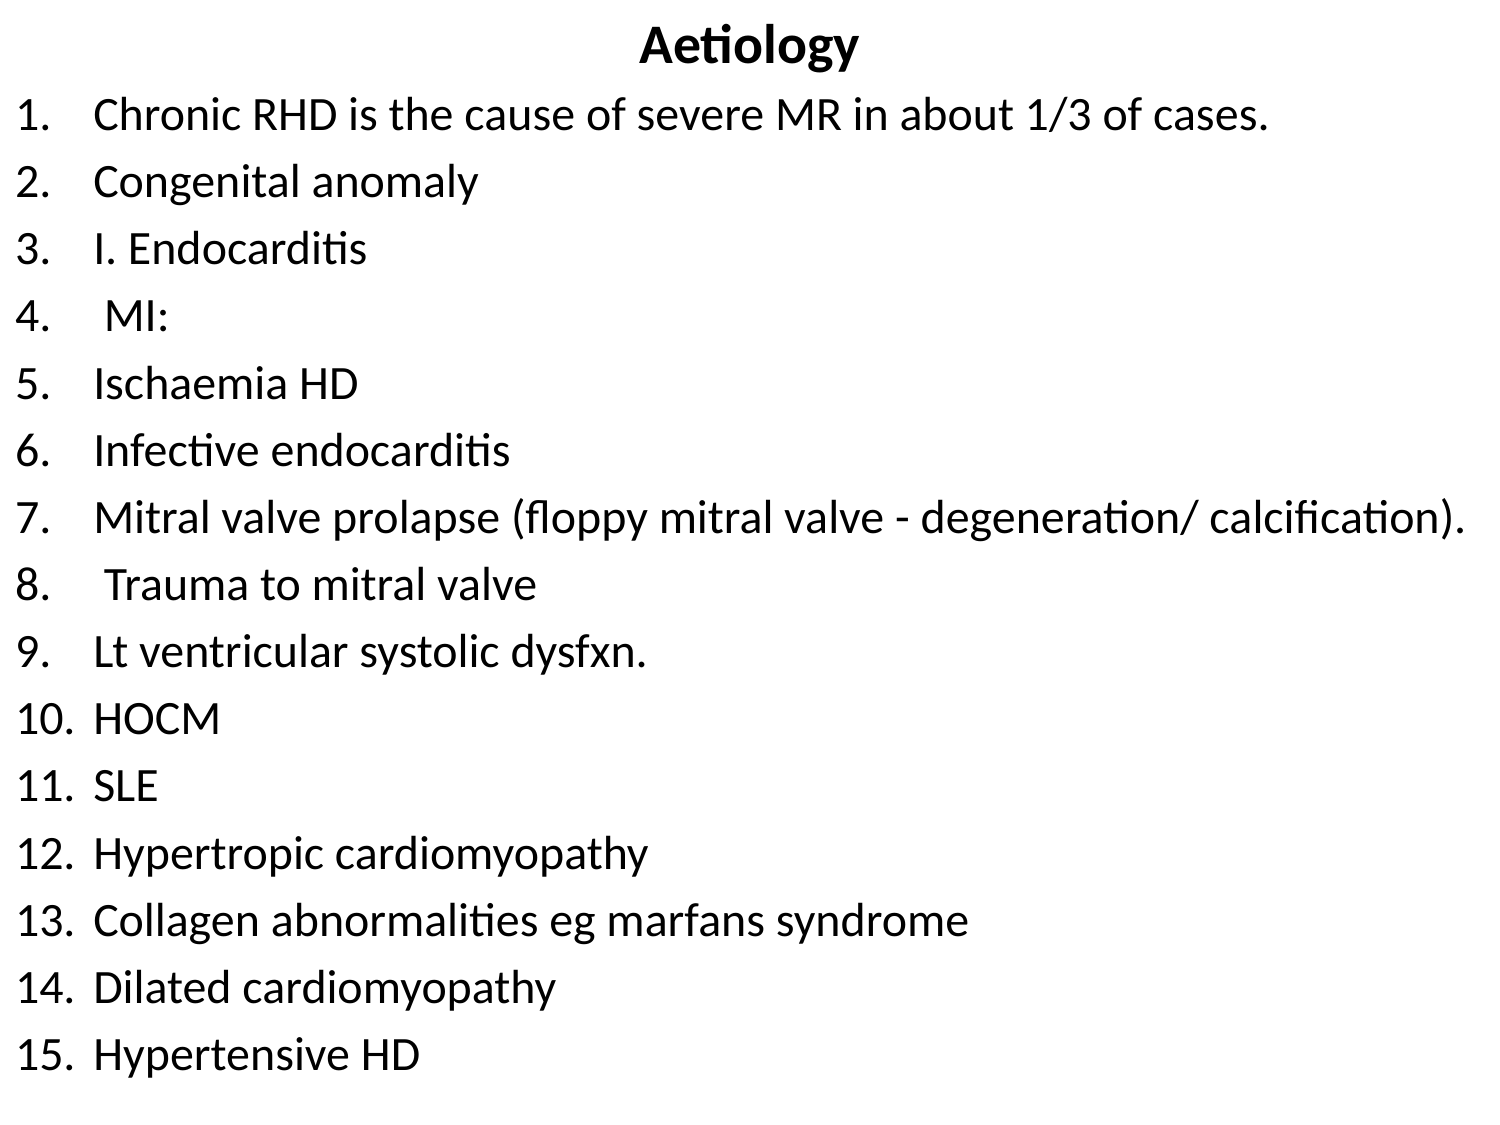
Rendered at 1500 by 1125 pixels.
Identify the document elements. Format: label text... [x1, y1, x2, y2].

list Chronic RHD is the cause of severe MR in about 1/3 of cases. Congenital anomaly I. Endocarditis MI: Ischaemia HD Infective endocarditis Mitral valve prolapse (floppy mitral valve - degeneration/ calcification). Trauma to mitral valve Lt ventricular systolic dysfxn. HOCM SLE Hypertropic cardiomyopathy Collagen abnormalities eg marfans syndrome Dilated cardiomyopathy Hypertensive HD [0, 75, 1500, 1125]
title Aetiology [75, 0, 1425, 75]
